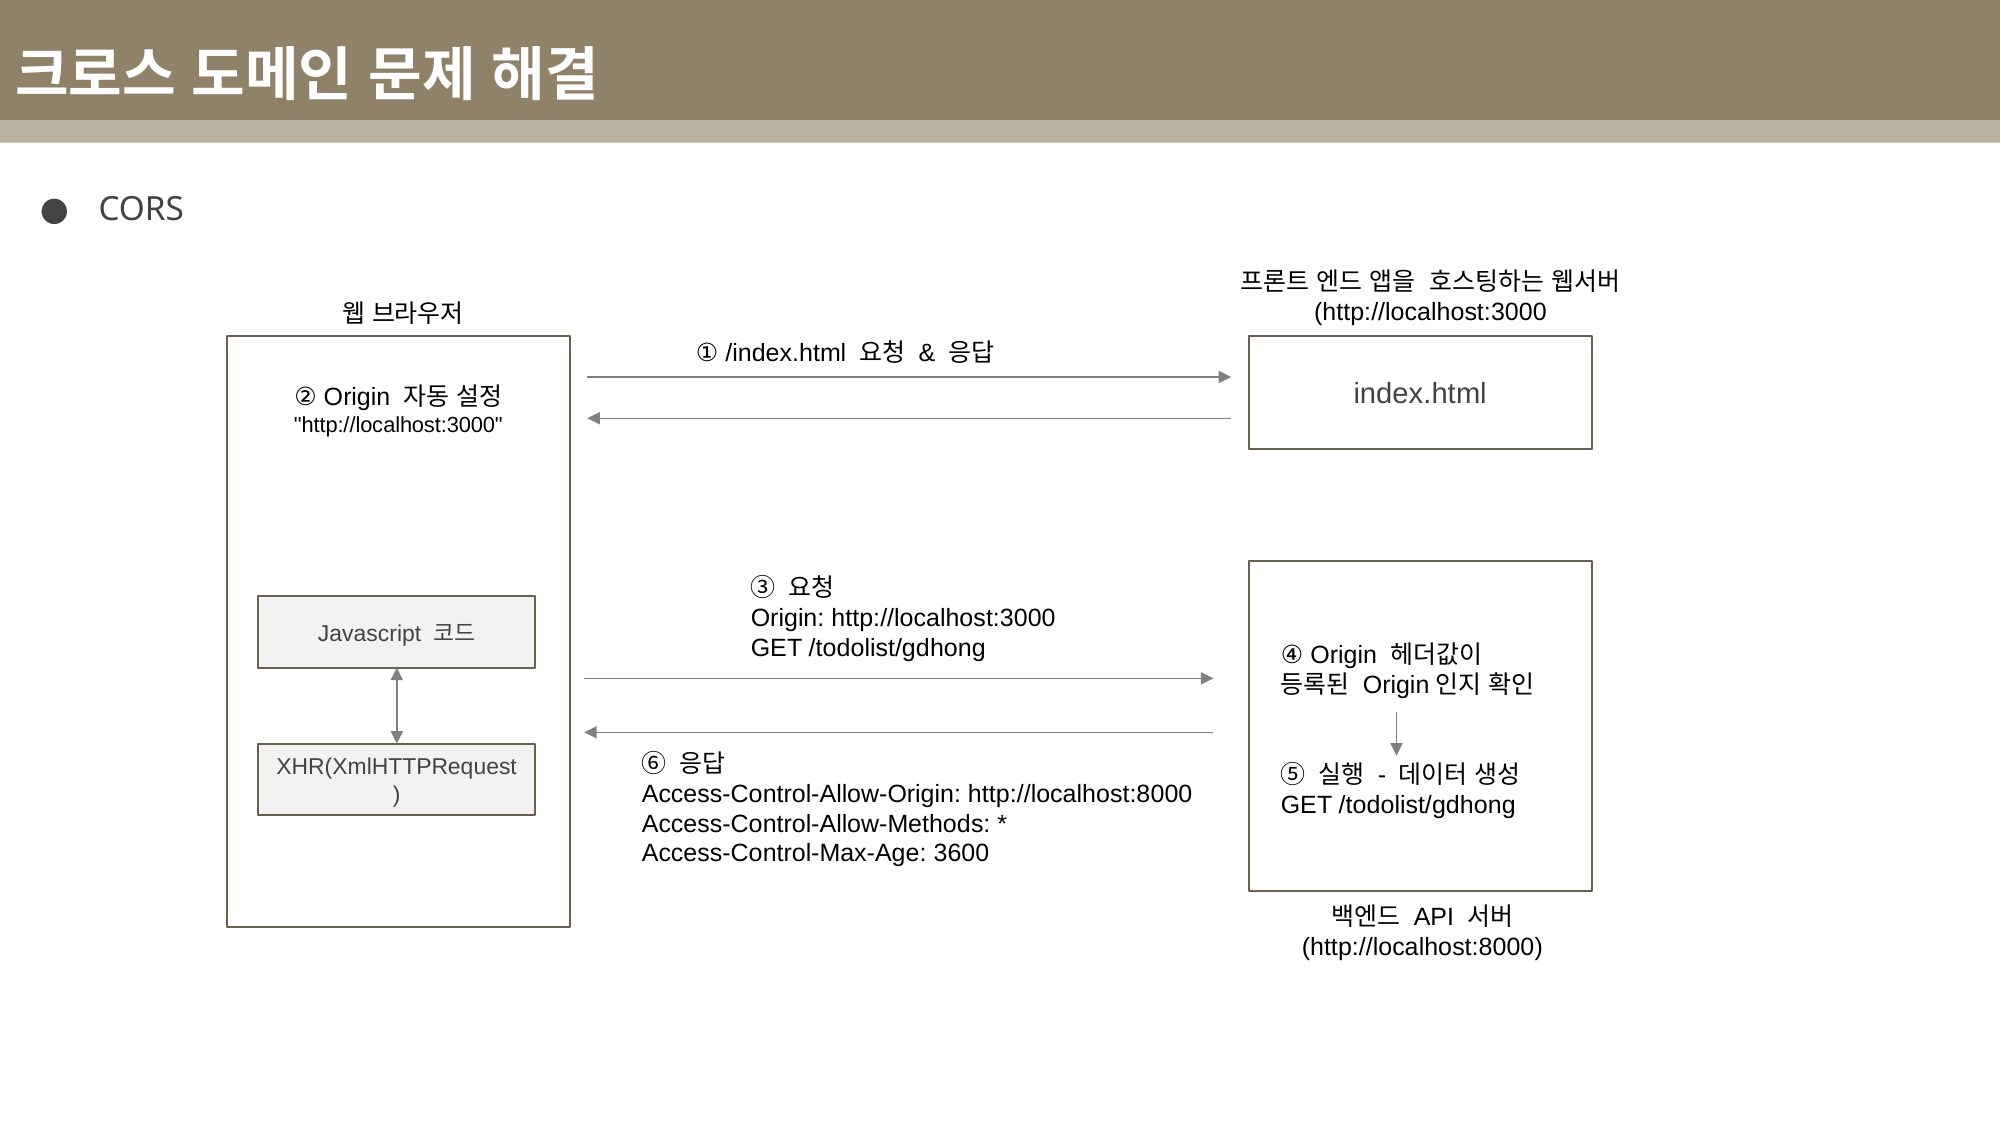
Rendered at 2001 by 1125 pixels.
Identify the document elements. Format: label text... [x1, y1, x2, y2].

list CORS [0, 166, 1928, 1065]
text_box 웹 브라우저 [327, 290, 479, 335]
text_box ② Origin 자동 설정 "http://localhost:3000" [278, 372, 518, 444]
text_box [225, 333, 572, 929]
text_box 백엔드 API 서버 (http://localhost:8000) [1286, 901, 1559, 968]
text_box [1248, 560, 1592, 892]
text_box ① /index.html 요청 & 응답 [680, 329, 1010, 375]
text_box ③ 요청 Origin: http://localhost:3000 GET /todolist/gdhong [736, 564, 1072, 669]
text_box Javascript 코드 [256, 594, 537, 670]
text_box ⑥ 응답 Access-Control-Allow-Origin: http://localhost:8000 Access-Control-Allow-Methods: * Access-Control-Max-Age: 3600 [627, 740, 1209, 875]
text_box XHR(XmlHTTPRequest) [256, 741, 537, 818]
text_box index.html [1247, 334, 1594, 451]
text_box 크로스 도메인 문제 해결 [0, 22, 1800, 120]
text_box 프론트 엔드 앱을 호스팅하는 웹서버 (http://localhost:3000 [1225, 258, 1636, 333]
